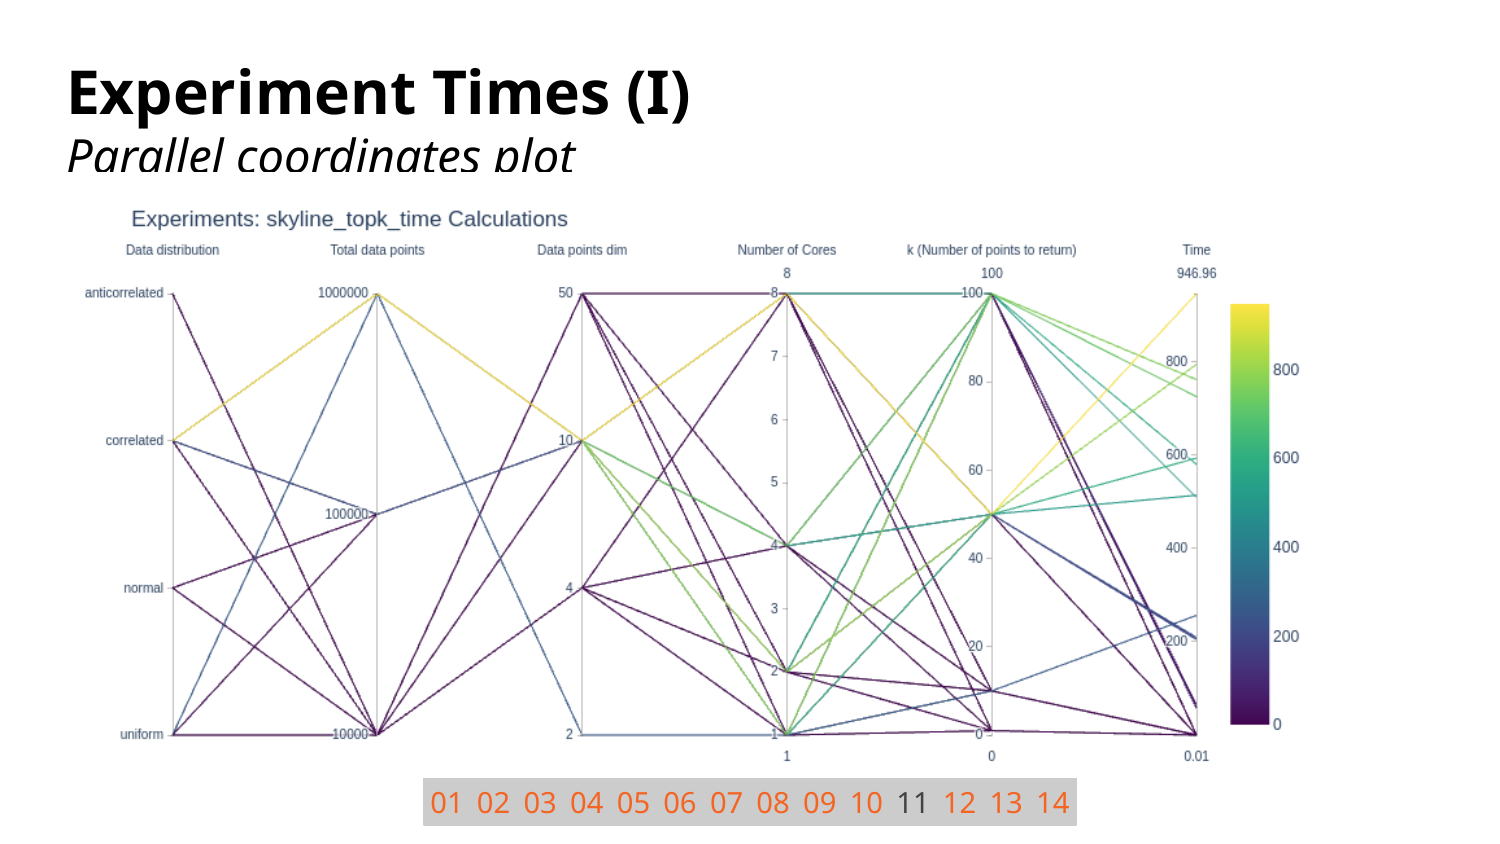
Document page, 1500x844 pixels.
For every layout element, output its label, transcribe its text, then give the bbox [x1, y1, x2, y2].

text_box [423, 778, 1077, 826]
picture [65, 172, 1329, 844]
title Experiment Times (I) Parallel coordinates plot [51, 38, 1449, 199]
